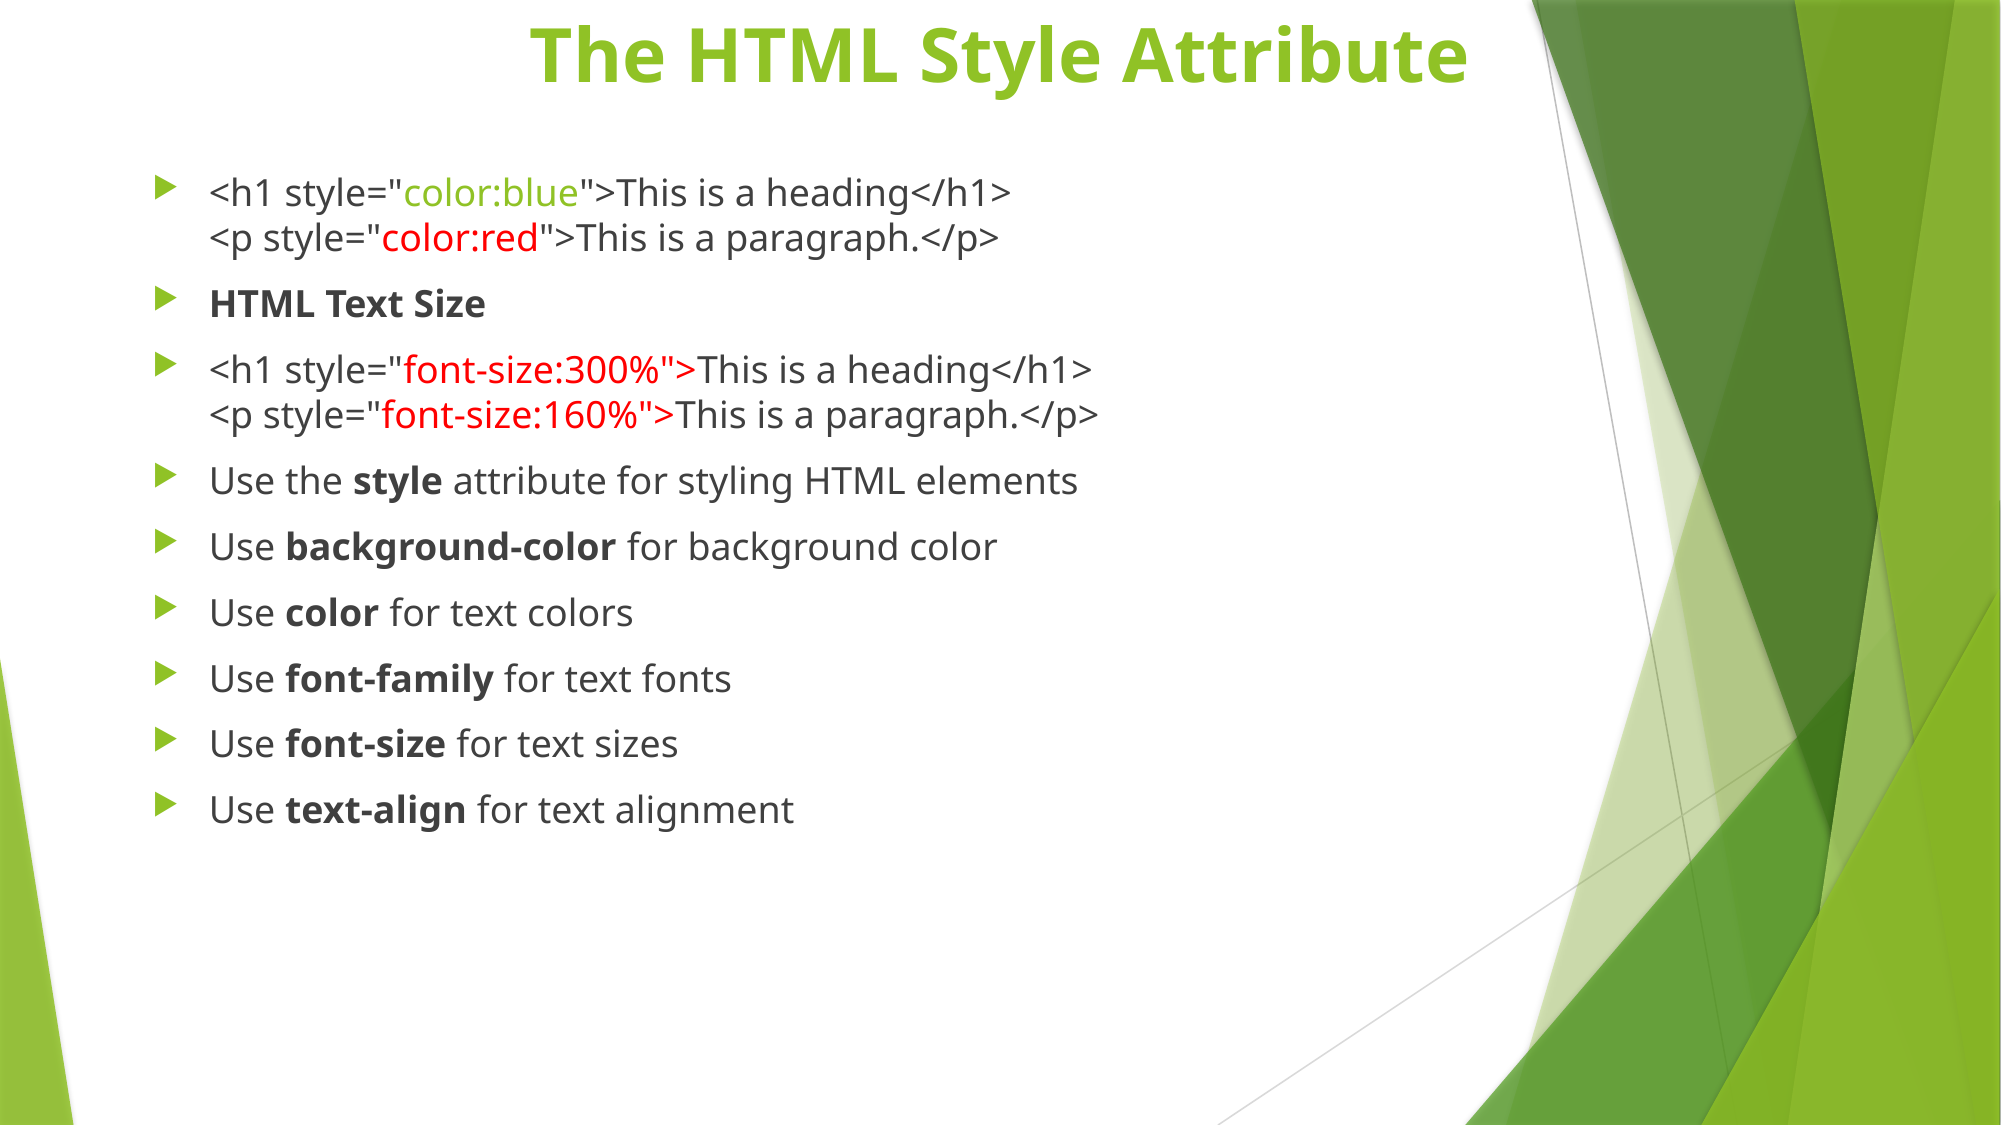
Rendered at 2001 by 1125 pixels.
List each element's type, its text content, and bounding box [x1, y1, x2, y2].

list <h1 style="color:blue">This is a heading</h1> <p style="color:red">This is a paragraph.</p> HTML Text Size <h1 style="font-size:300%">This is a heading</h1> <p style="font-size:160%">This is a paragraph.</p> Use the style attribute for styling HTML elements Use background-color for background color Use color for text colors Use font-family for text fonts Use font-size for text sizes Use text-align for text alignment [137, 161, 1863, 966]
title The HTML Style Attribute [137, 0, 1863, 161]
